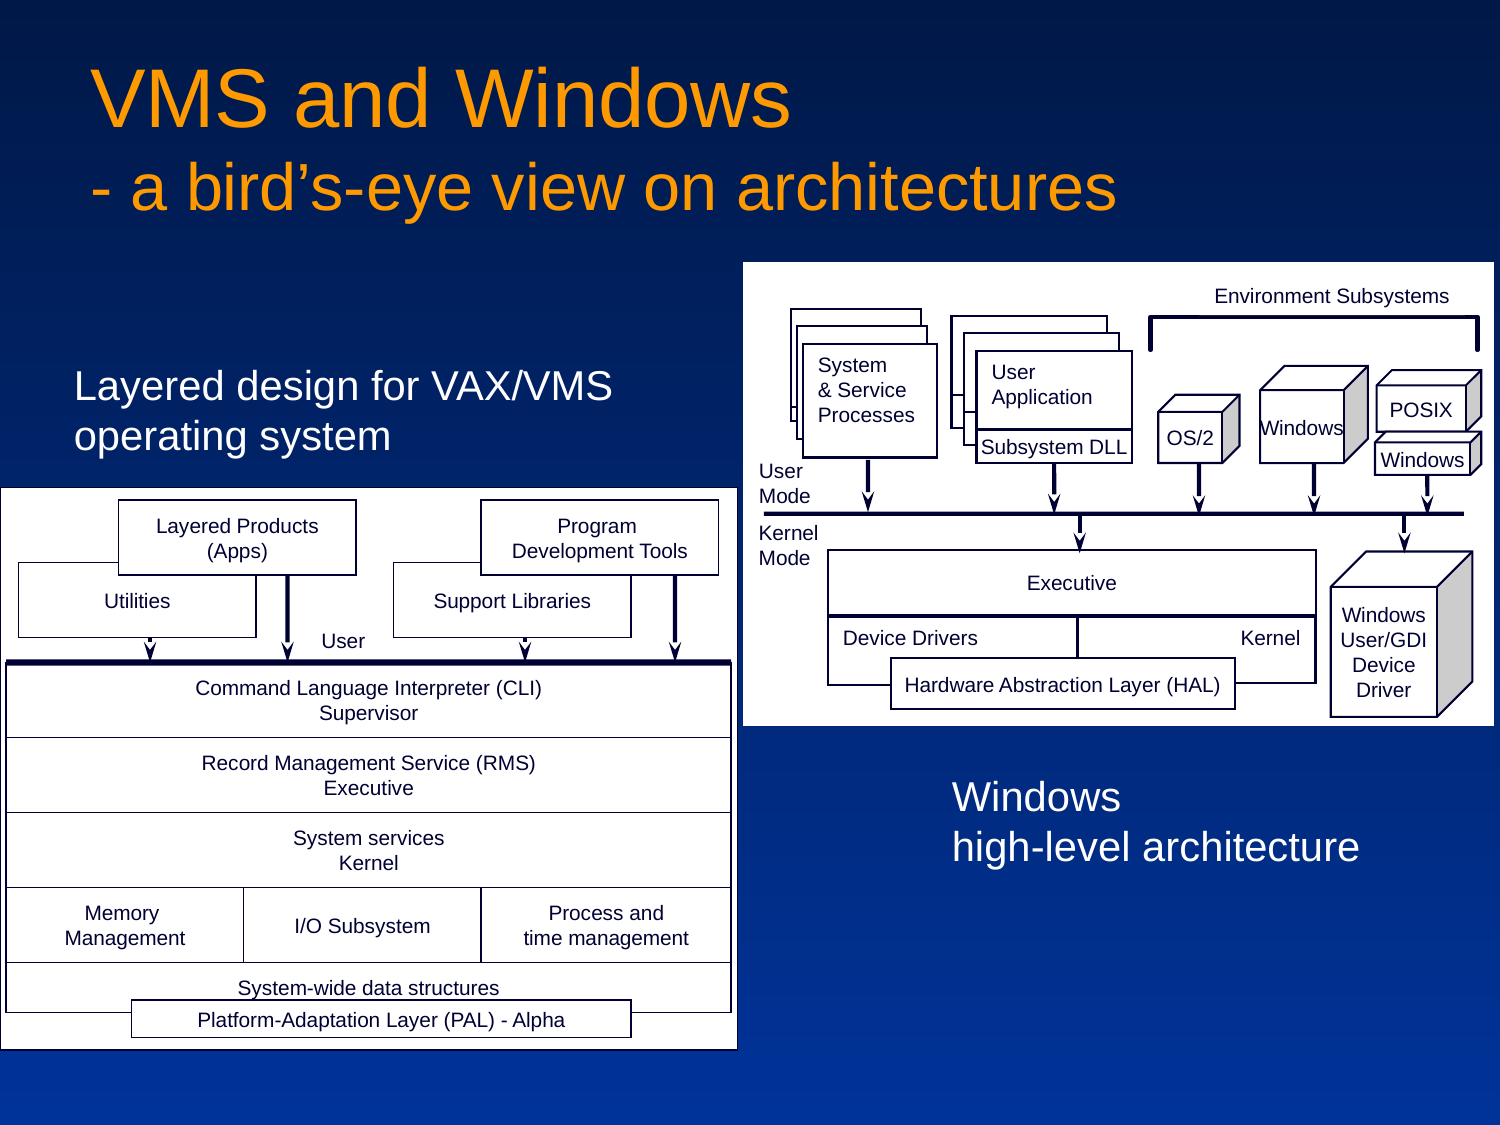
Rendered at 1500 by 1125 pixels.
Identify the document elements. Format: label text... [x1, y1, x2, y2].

text_box Windows User/GDI Device Driver [1330, 551, 1473, 717]
text_box User Mode [743, 449, 826, 512]
text_box [1192, 495, 1206, 513]
title VMS and Windows - a bird’s-eye view on architectures [75, 36, 1425, 224]
text_box Windows [1260, 365, 1368, 464]
text_box Command Language Interpreter (CLI) Supervisor [6, 663, 732, 738]
text_box [518, 641, 532, 663]
text_box Kernel Mode [743, 512, 834, 578]
text_box Process and time management [481, 888, 732, 963]
text_box Environment Subsystems [1199, 275, 1465, 316]
text_box Layered Products (Apps) [118, 499, 357, 575]
text_box System-wide data structures [6, 963, 732, 1013]
text_box Support Libraries [393, 562, 632, 638]
text_box [790, 308, 827, 406]
text_box [827, 290, 1415, 513]
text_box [963, 333, 1120, 446]
text_box [790, 406, 796, 421]
text_box [743, 262, 1494, 725]
text_box Executive [827, 549, 1316, 615]
text_box User [306, 620, 381, 661]
text_box Layered design for VAX/VMS operating system [58, 351, 629, 467]
text_box [0, 487, 738, 1050]
text_box [1398, 532, 1411, 554]
text_box [668, 641, 682, 663]
text_box OS/2 [1158, 394, 1240, 463]
text_box Kernel [1077, 616, 1316, 684]
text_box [951, 315, 1107, 429]
text_box Windows high-level architecture [937, 763, 1376, 878]
text_box [1150, 316, 1478, 350]
text_box [796, 326, 927, 439]
text_box [143, 641, 157, 663]
text_box Record Management Service (RMS) Executive [6, 738, 732, 813]
text_box [281, 641, 294, 663]
text_box Memory Management [6, 888, 243, 963]
text_box Hardware Abstraction Layer (HAL) [890, 658, 1235, 710]
text_box Utilities [18, 562, 257, 638]
text_box [1421, 495, 1434, 513]
text_box Device Drivers [827, 616, 1077, 686]
text_box Windows [1374, 431, 1482, 475]
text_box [976, 350, 1132, 463]
text_box [1073, 532, 1086, 554]
text_box Program Development Tools [481, 499, 719, 575]
text_box Platform-Adaptation Layer (PAL) - Alpha [131, 999, 632, 1038]
text_box [827, 514, 1415, 763]
text_box System services Kernel [6, 813, 732, 888]
text_box POSIX [1376, 370, 1482, 432]
text_box System & Service Processes [802, 343, 938, 458]
text_box I/O Subsystem [243, 888, 481, 963]
text_box [1307, 495, 1321, 513]
